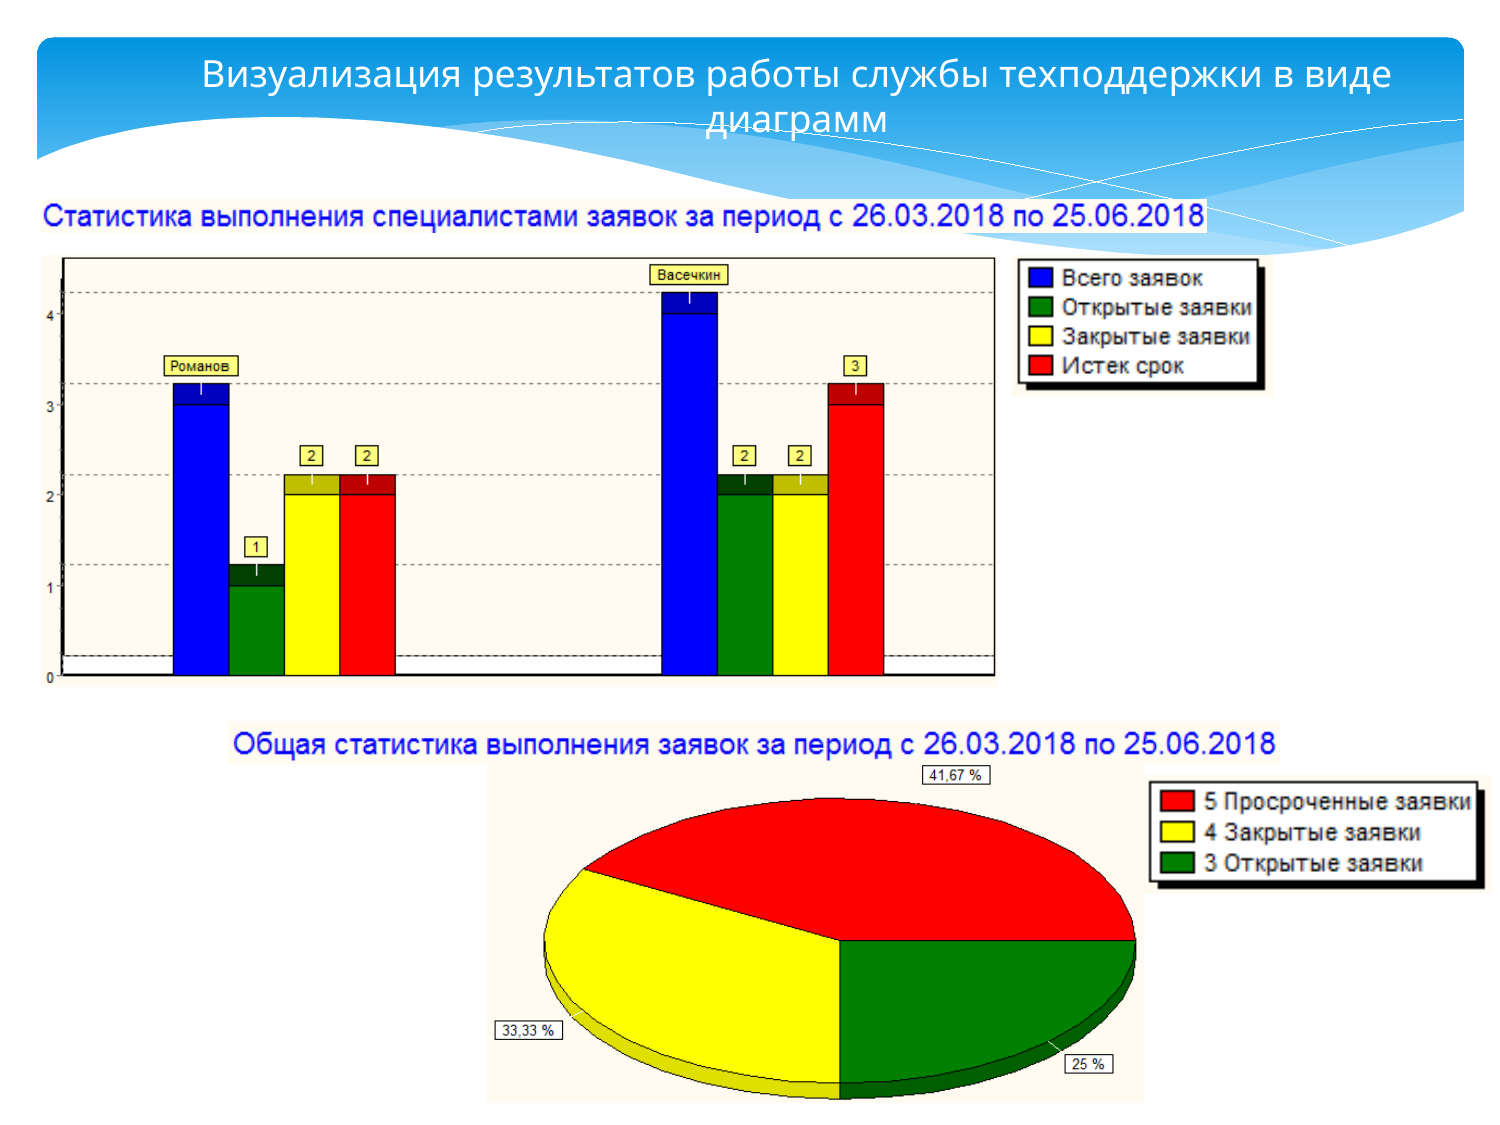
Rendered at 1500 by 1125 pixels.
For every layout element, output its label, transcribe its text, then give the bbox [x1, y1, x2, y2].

picture [40, 199, 1208, 233]
picture [1012, 255, 1274, 398]
picture [40, 255, 998, 687]
text_box Визуализация результатов работы службы техподдержки в виде диаграмм [182, 42, 1412, 148]
picture [228, 720, 1492, 1104]
